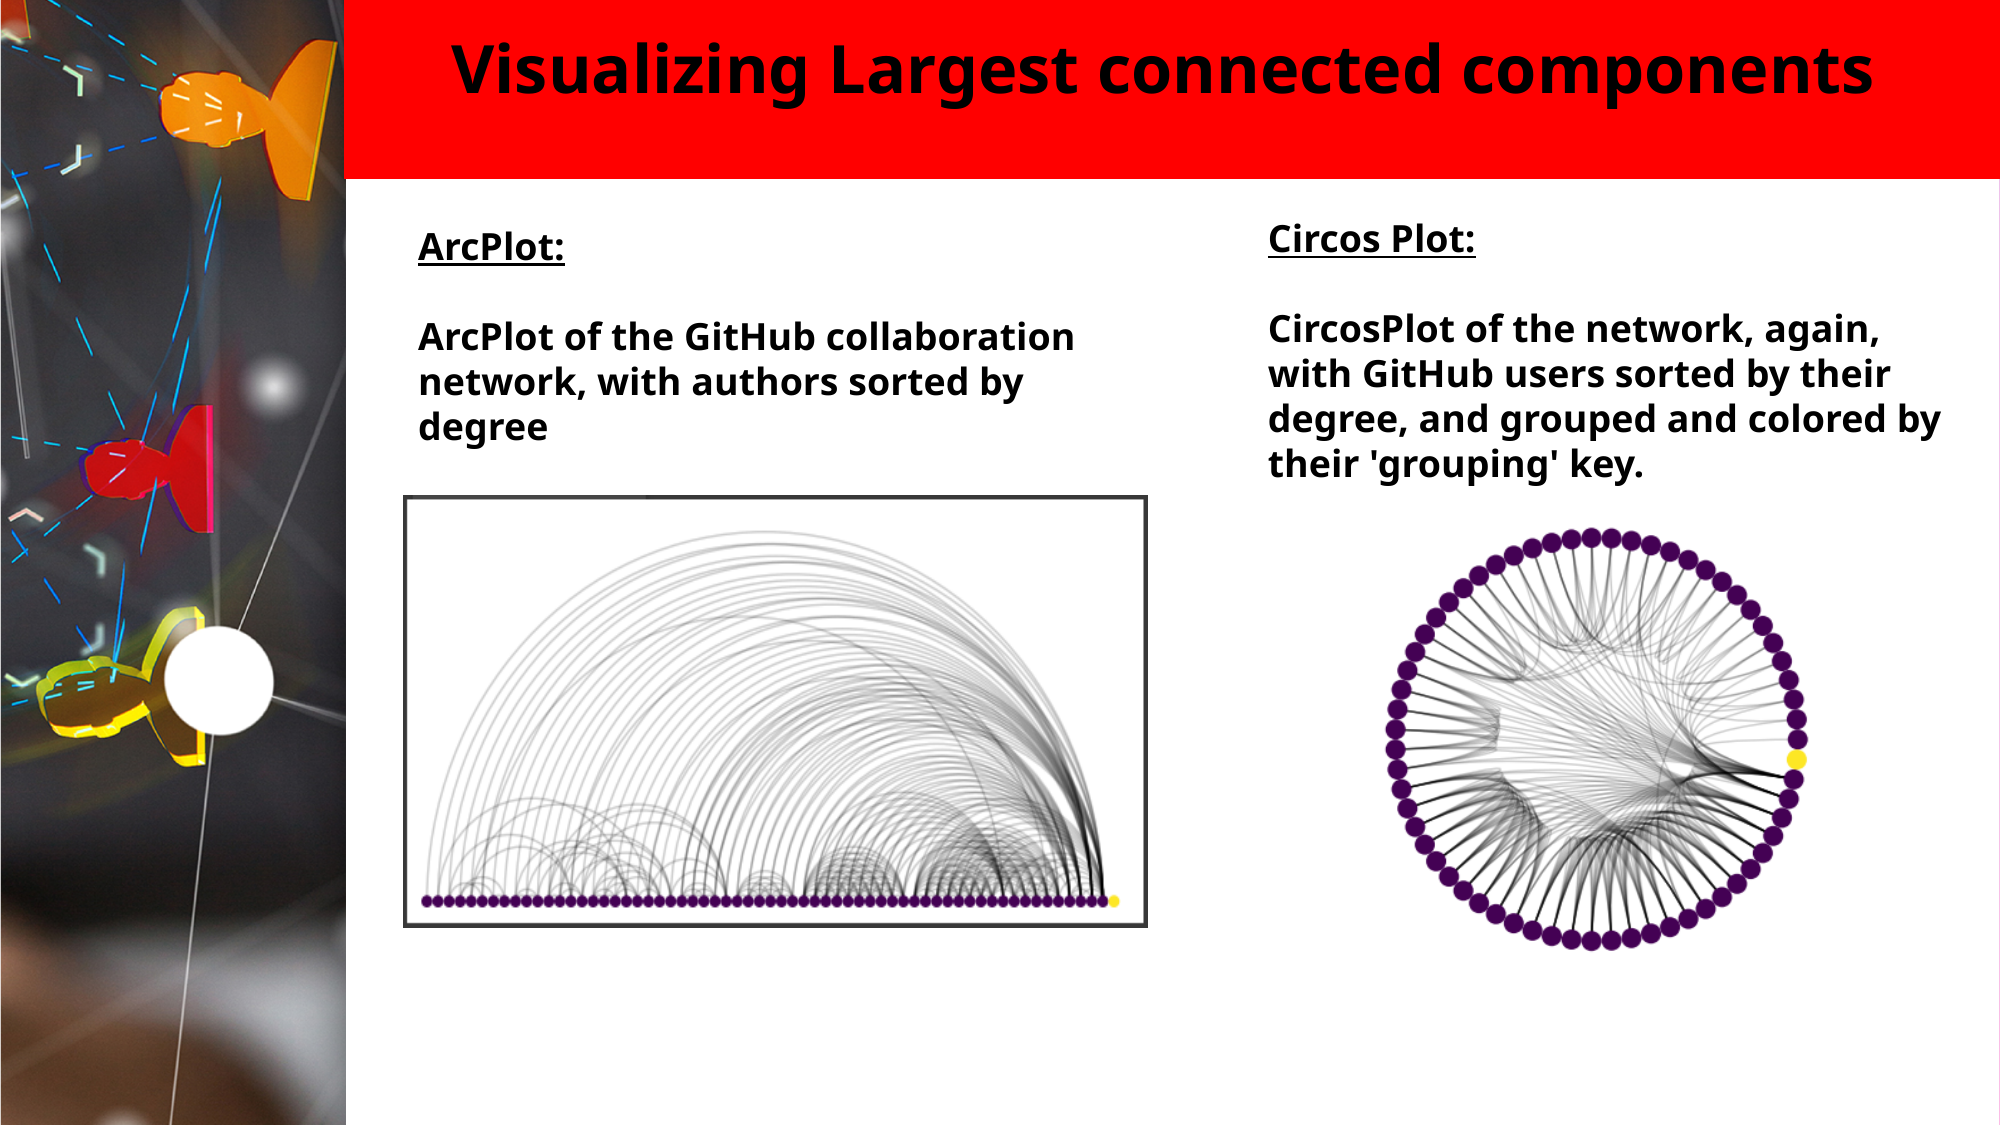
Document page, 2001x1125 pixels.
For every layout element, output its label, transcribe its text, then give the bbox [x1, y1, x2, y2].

text_box Visualizing Largest connected components [344, 0, 2000, 179]
picture [0, 1, 1148, 1125]
text_box [346, 179, 2000, 1125]
text_box ArcPlot: ArcPlot of the GitHub collaboration network, with authors sorted by degree [403, 215, 1103, 456]
picture [1352, 495, 1841, 985]
text_box Circos Plot: CircosPlot of the network, again, with GitHub users sorted by their degree, and grouped and colored by their 'grouping' key. [1253, 207, 1966, 493]
